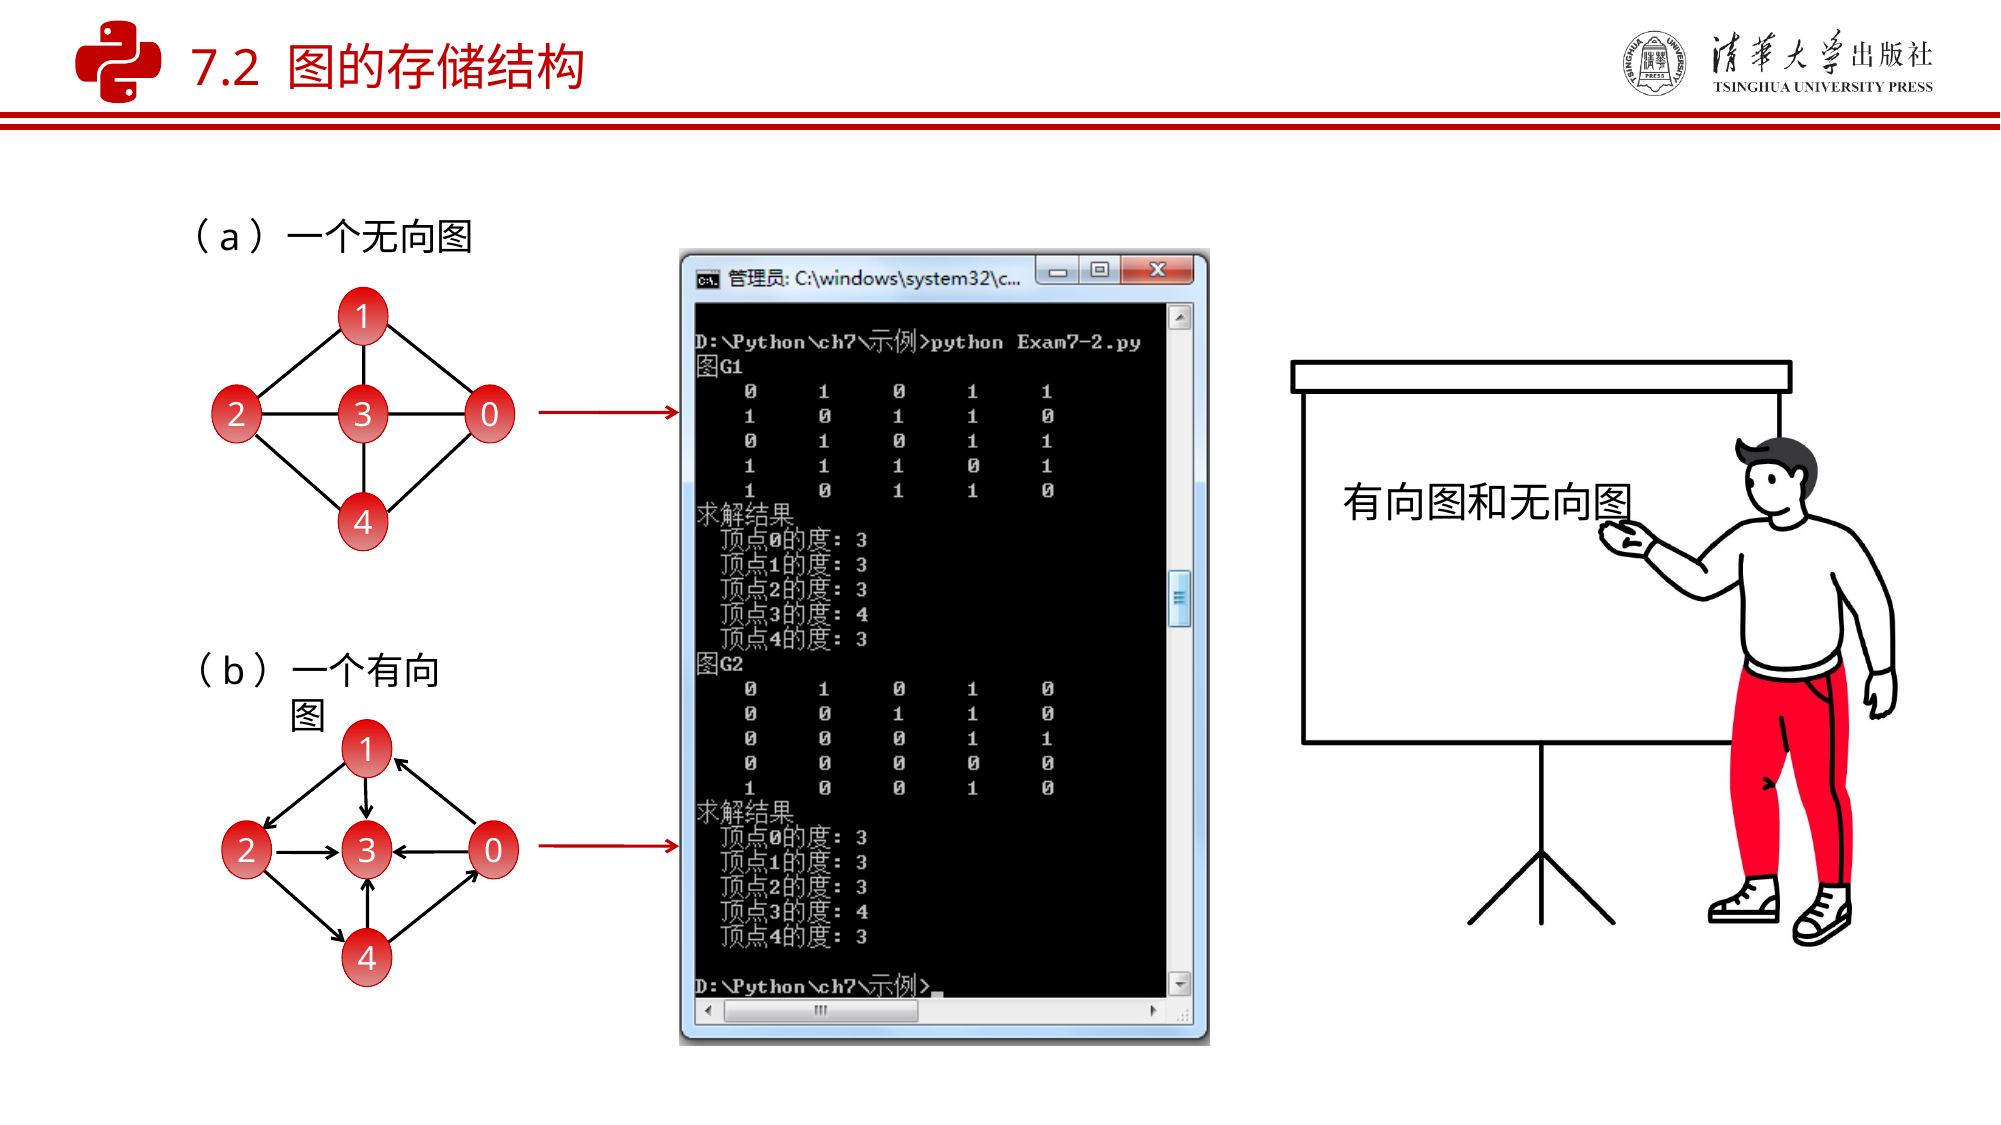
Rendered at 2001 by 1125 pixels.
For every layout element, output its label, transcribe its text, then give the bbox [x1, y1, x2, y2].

picture [1260, 320, 1940, 983]
picture [679, 248, 1210, 1046]
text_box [163, 213, 519, 987]
text_box 7.2 图的存储结构 [175, 27, 601, 103]
